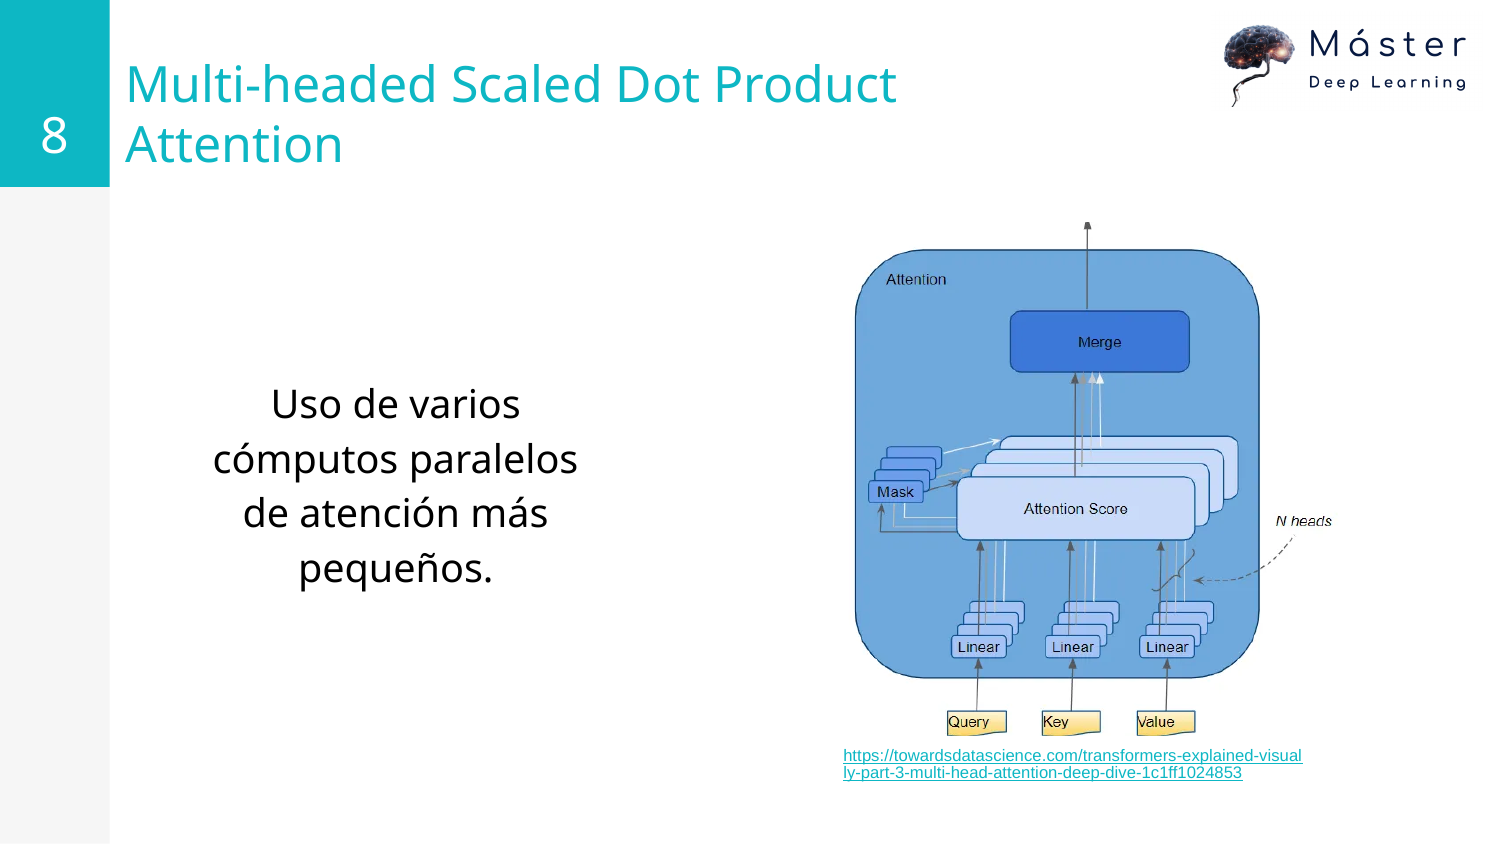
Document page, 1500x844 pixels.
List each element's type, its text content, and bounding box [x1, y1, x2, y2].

text_box Uso de varios cómputos paralelos de atención más pequeños. [177, 356, 615, 606]
picture [1211, 11, 1483, 111]
text_box https://towardsdatascience.com/transformers-explained-visually-part-3-multi-head-attention-deep-dive-1c1ff1024853 [828, 744, 1321, 776]
title Multi-headed Scaled Dot Product Attention [110, 115, 951, 187]
slide_number ‹#› [0, 0, 110, 187]
picture [784, 222, 1422, 736]
